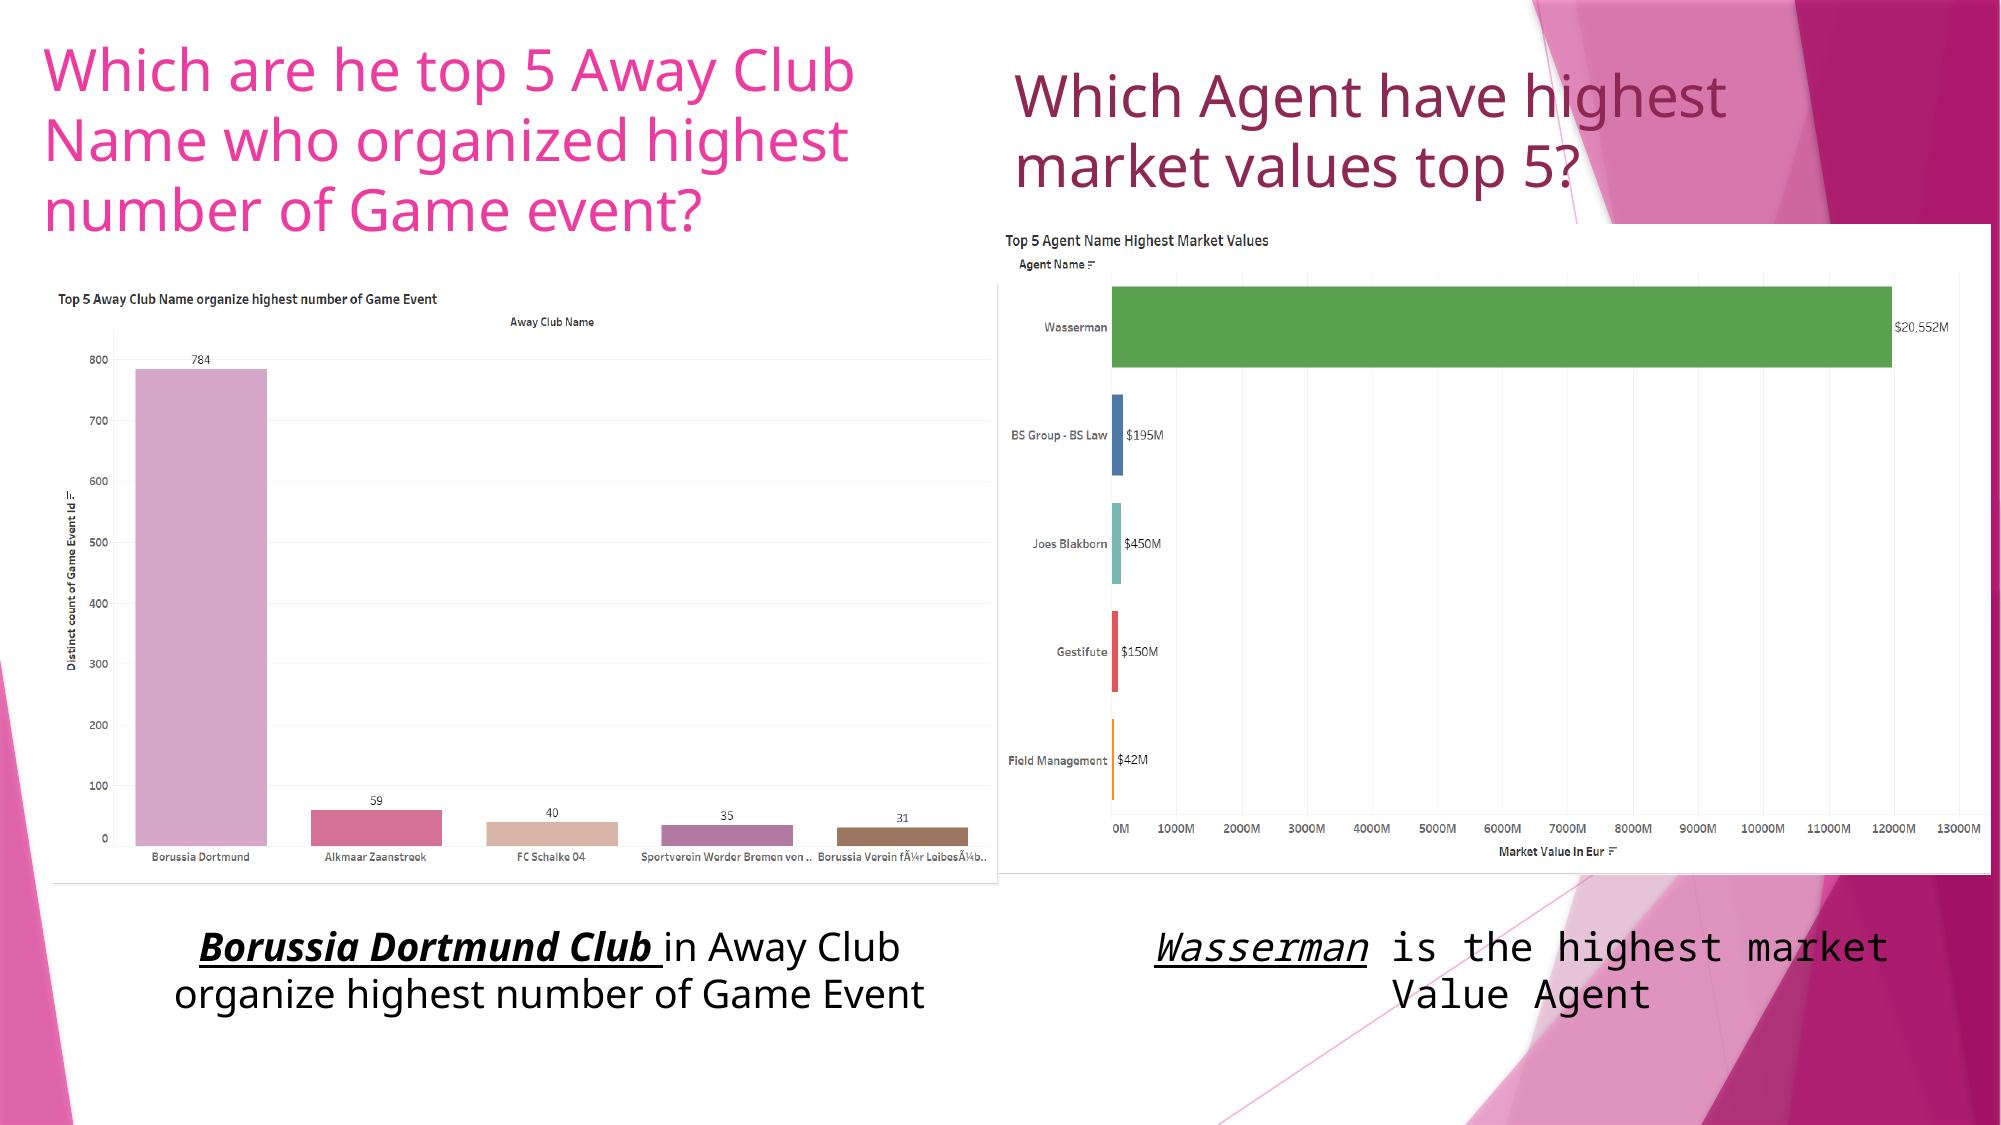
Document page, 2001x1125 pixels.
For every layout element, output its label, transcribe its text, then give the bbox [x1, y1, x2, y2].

title Which are he top 5 Away Club Name who organized highest number of Game event? [29, 25, 915, 243]
text_box Wasserman is the highest market Value Agent [1082, 914, 1962, 1025]
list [52, 284, 1001, 886]
text_box Which Agent have highest market values top 5? [999, 51, 1926, 207]
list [999, 223, 1991, 875]
text_box Borussia Dortmund Club in Away Club organize highest number of Game Event [99, 914, 1000, 1025]
